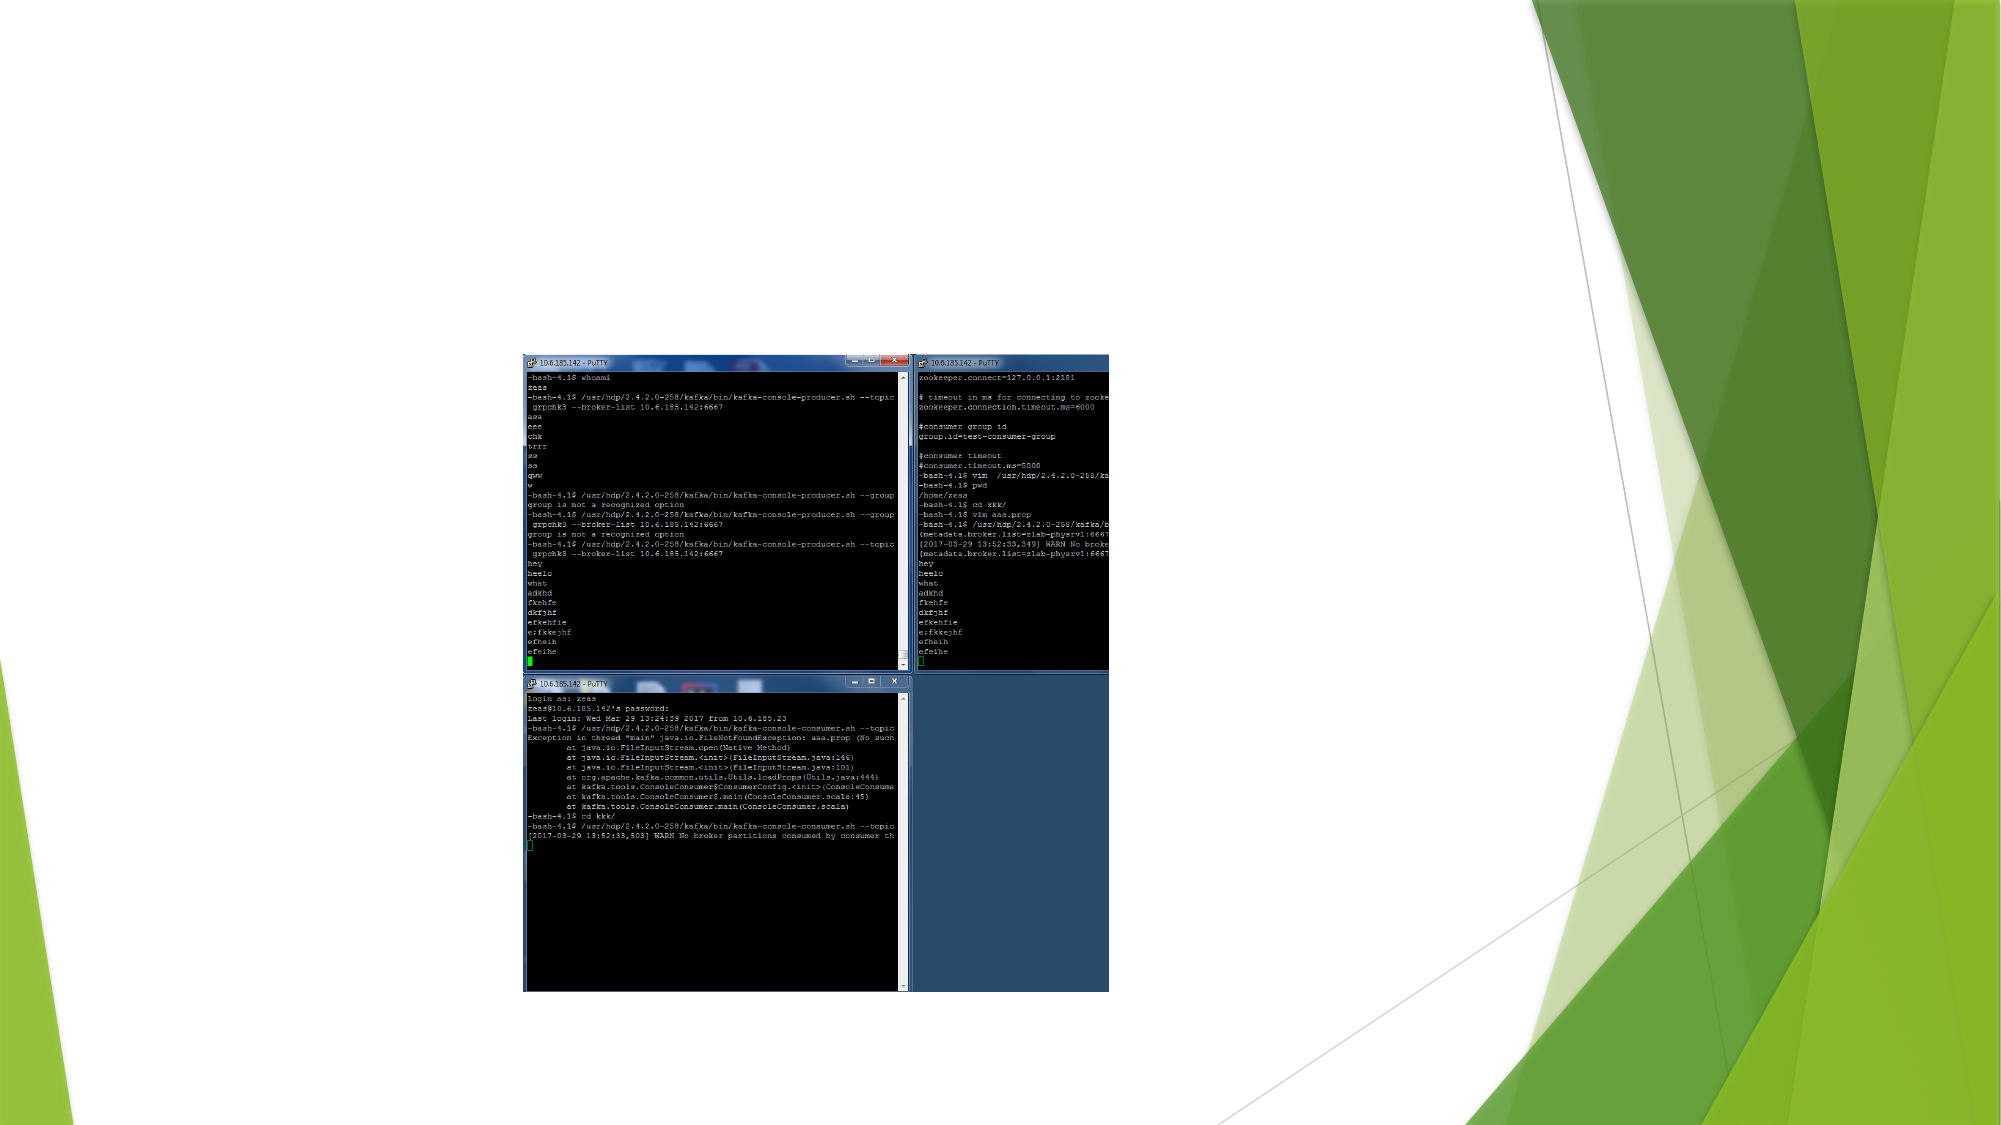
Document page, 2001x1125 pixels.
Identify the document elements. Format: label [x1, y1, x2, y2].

list [523, 353, 1110, 992]
